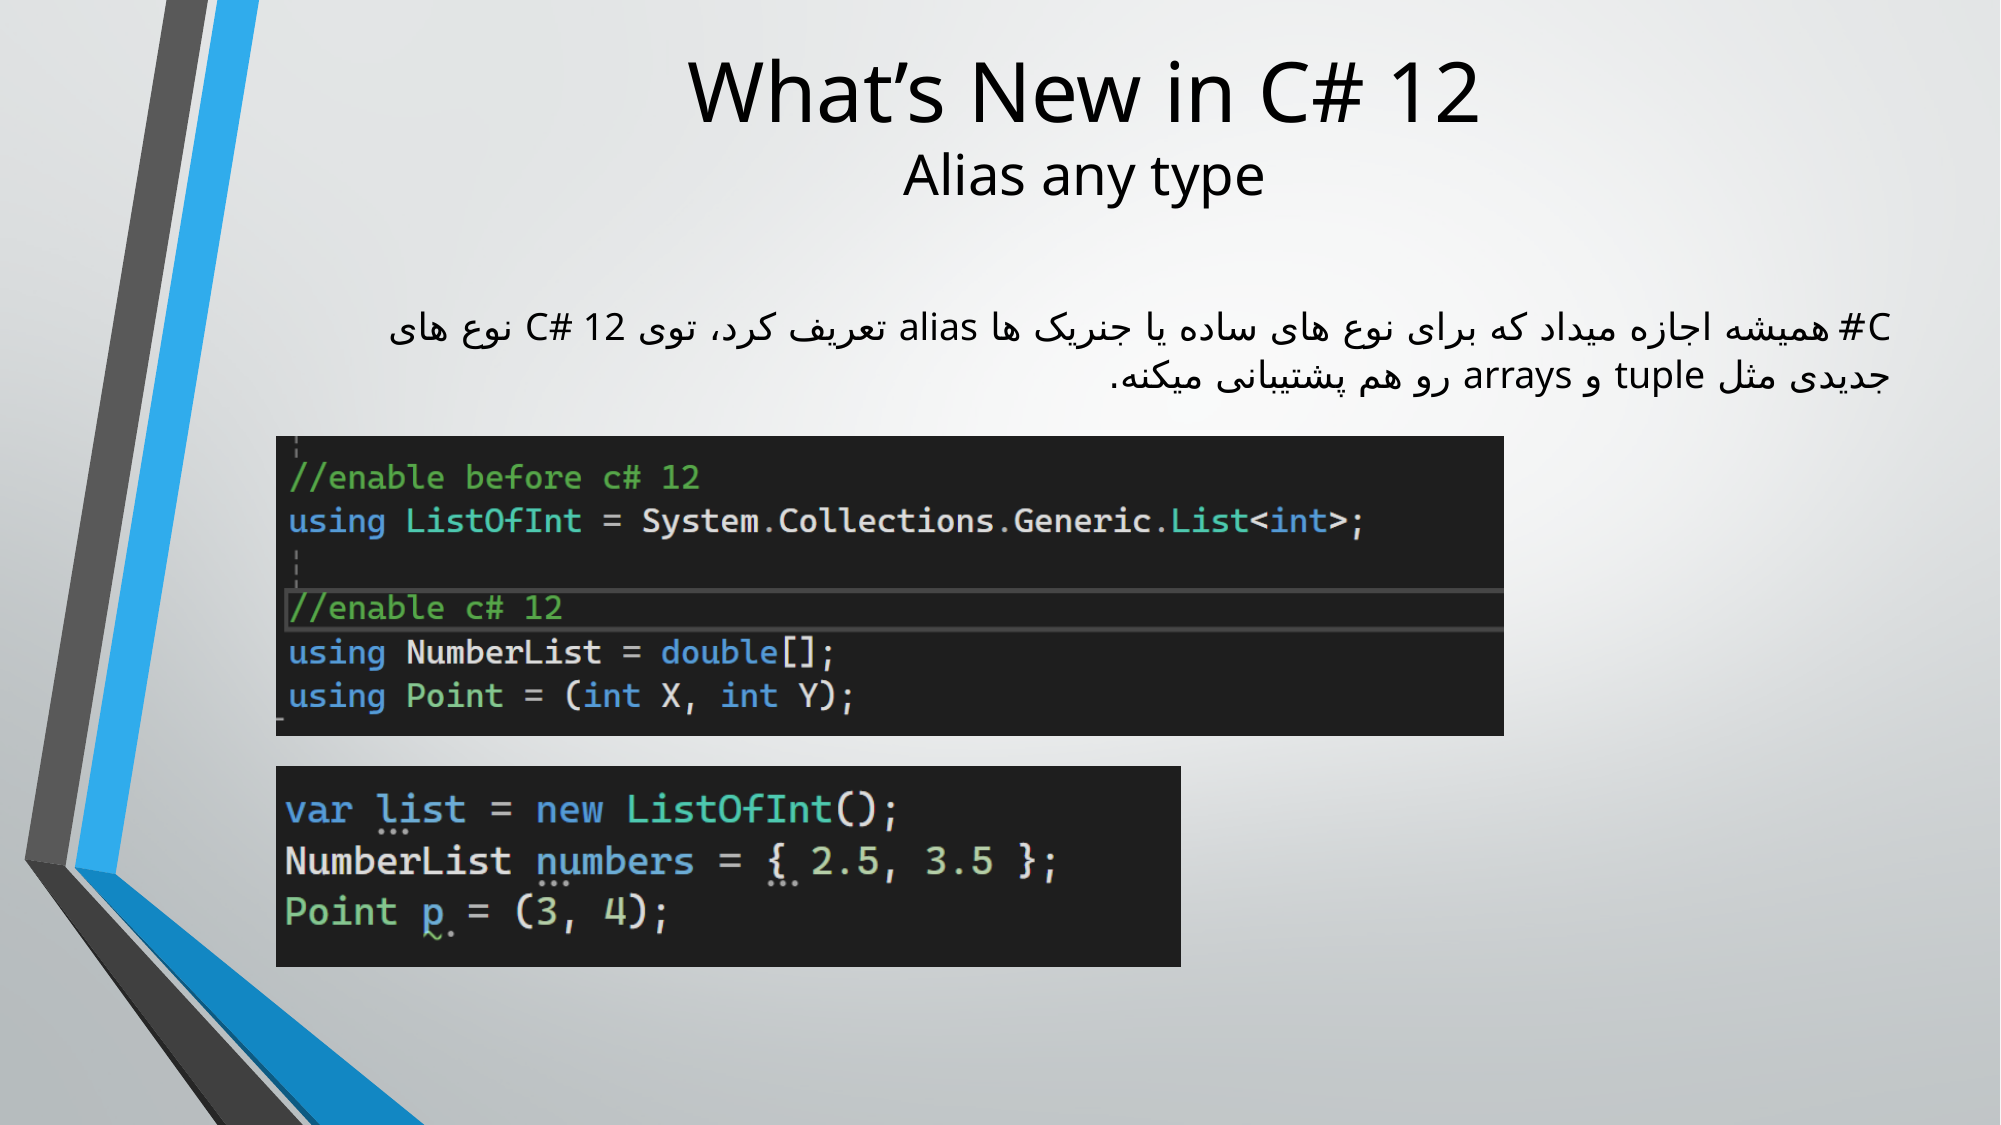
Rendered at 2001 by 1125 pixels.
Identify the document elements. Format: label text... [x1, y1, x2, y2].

picture [276, 766, 1181, 967]
picture [276, 436, 1504, 736]
list C# همیشه اجازه میداد که برای نوع های ساده یا جنریک ها alias تعریف کرد، توی C# 12 نوع های جدیدی مثل tuple و arrays رو هم پشتیبانی میکنه. [263, 292, 1907, 1052]
title What’s New in C# 12 Alias any type [263, 27, 1907, 219]
